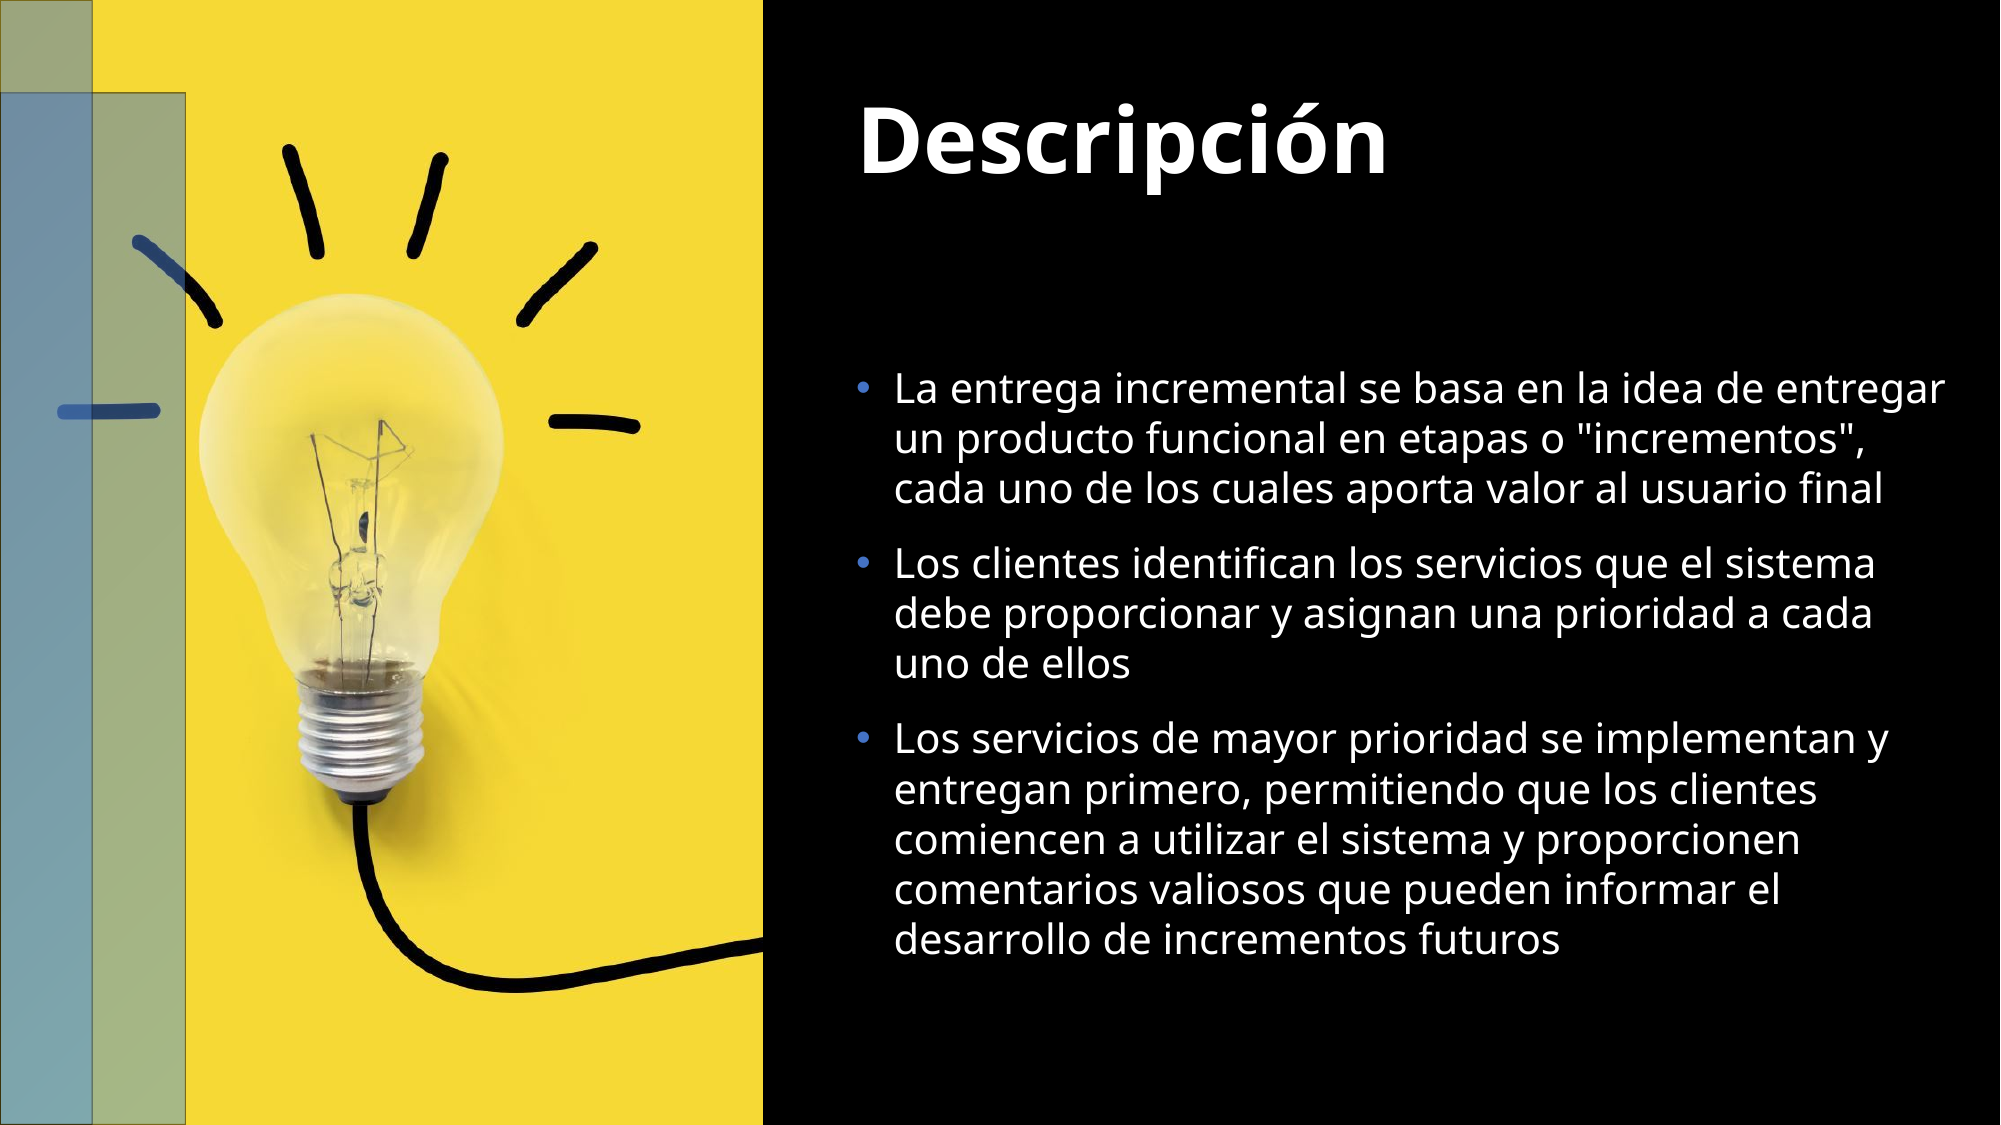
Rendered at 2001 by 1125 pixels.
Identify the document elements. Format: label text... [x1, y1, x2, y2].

title Descripción [841, 74, 1970, 329]
text_box [763, 0, 2000, 1125]
picture [0, 0, 763, 1125]
list La entrega incremental se basa en la idea de entregar un producto funcional en etapas o "incrementos", cada uno de los cuales aporta valor al usuario final Los clientes identifican los servicios que el sistema debe proporcionar y asignan una prioridad a cada uno de ellos Los servicios de mayor prioridad se implementan y entregan primero, permitiendo que los clientes comiencen a utilizar el sistema y proporcionen comentarios valiosos que pueden informar el desarrollo de incrementos futuros [841, 354, 1970, 999]
